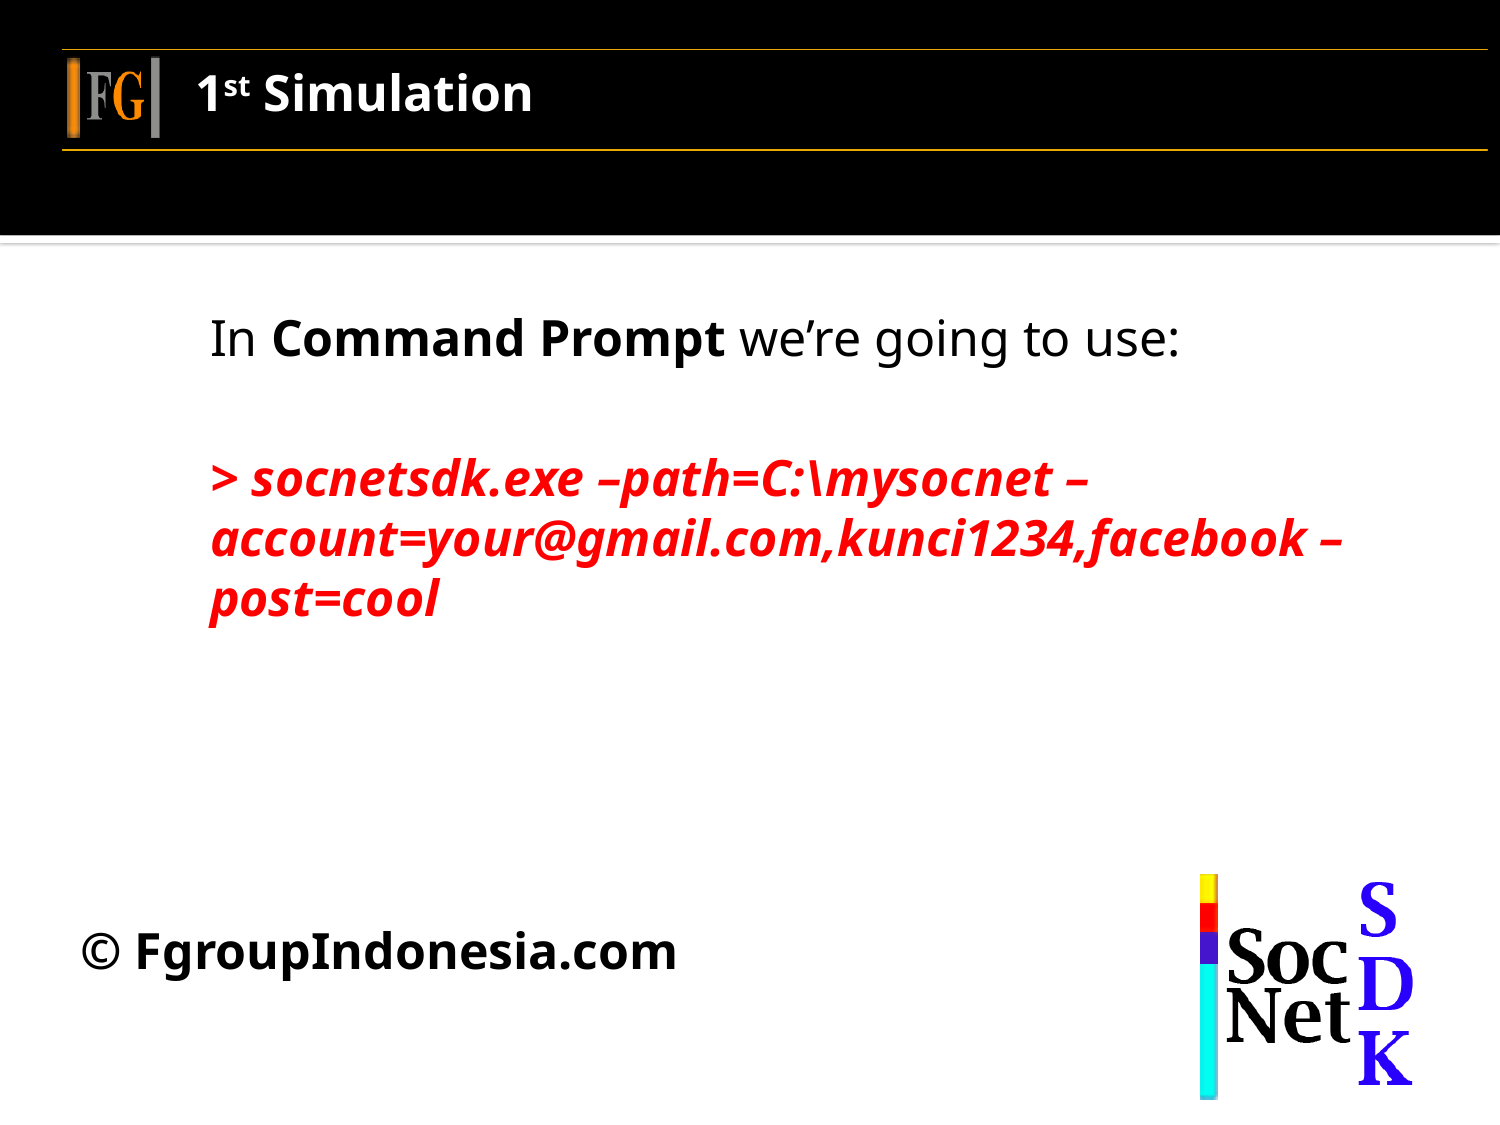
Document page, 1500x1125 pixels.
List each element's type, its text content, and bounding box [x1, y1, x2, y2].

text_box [65, 874, 1428, 1104]
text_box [61, 46, 1488, 150]
list In Command Prompt we’re going to use: > socnetsdk.exe –path=C:\mysocnet –account=your@gmail.com,kunci1234,facebook –post=cool [75, 291, 1500, 1050]
